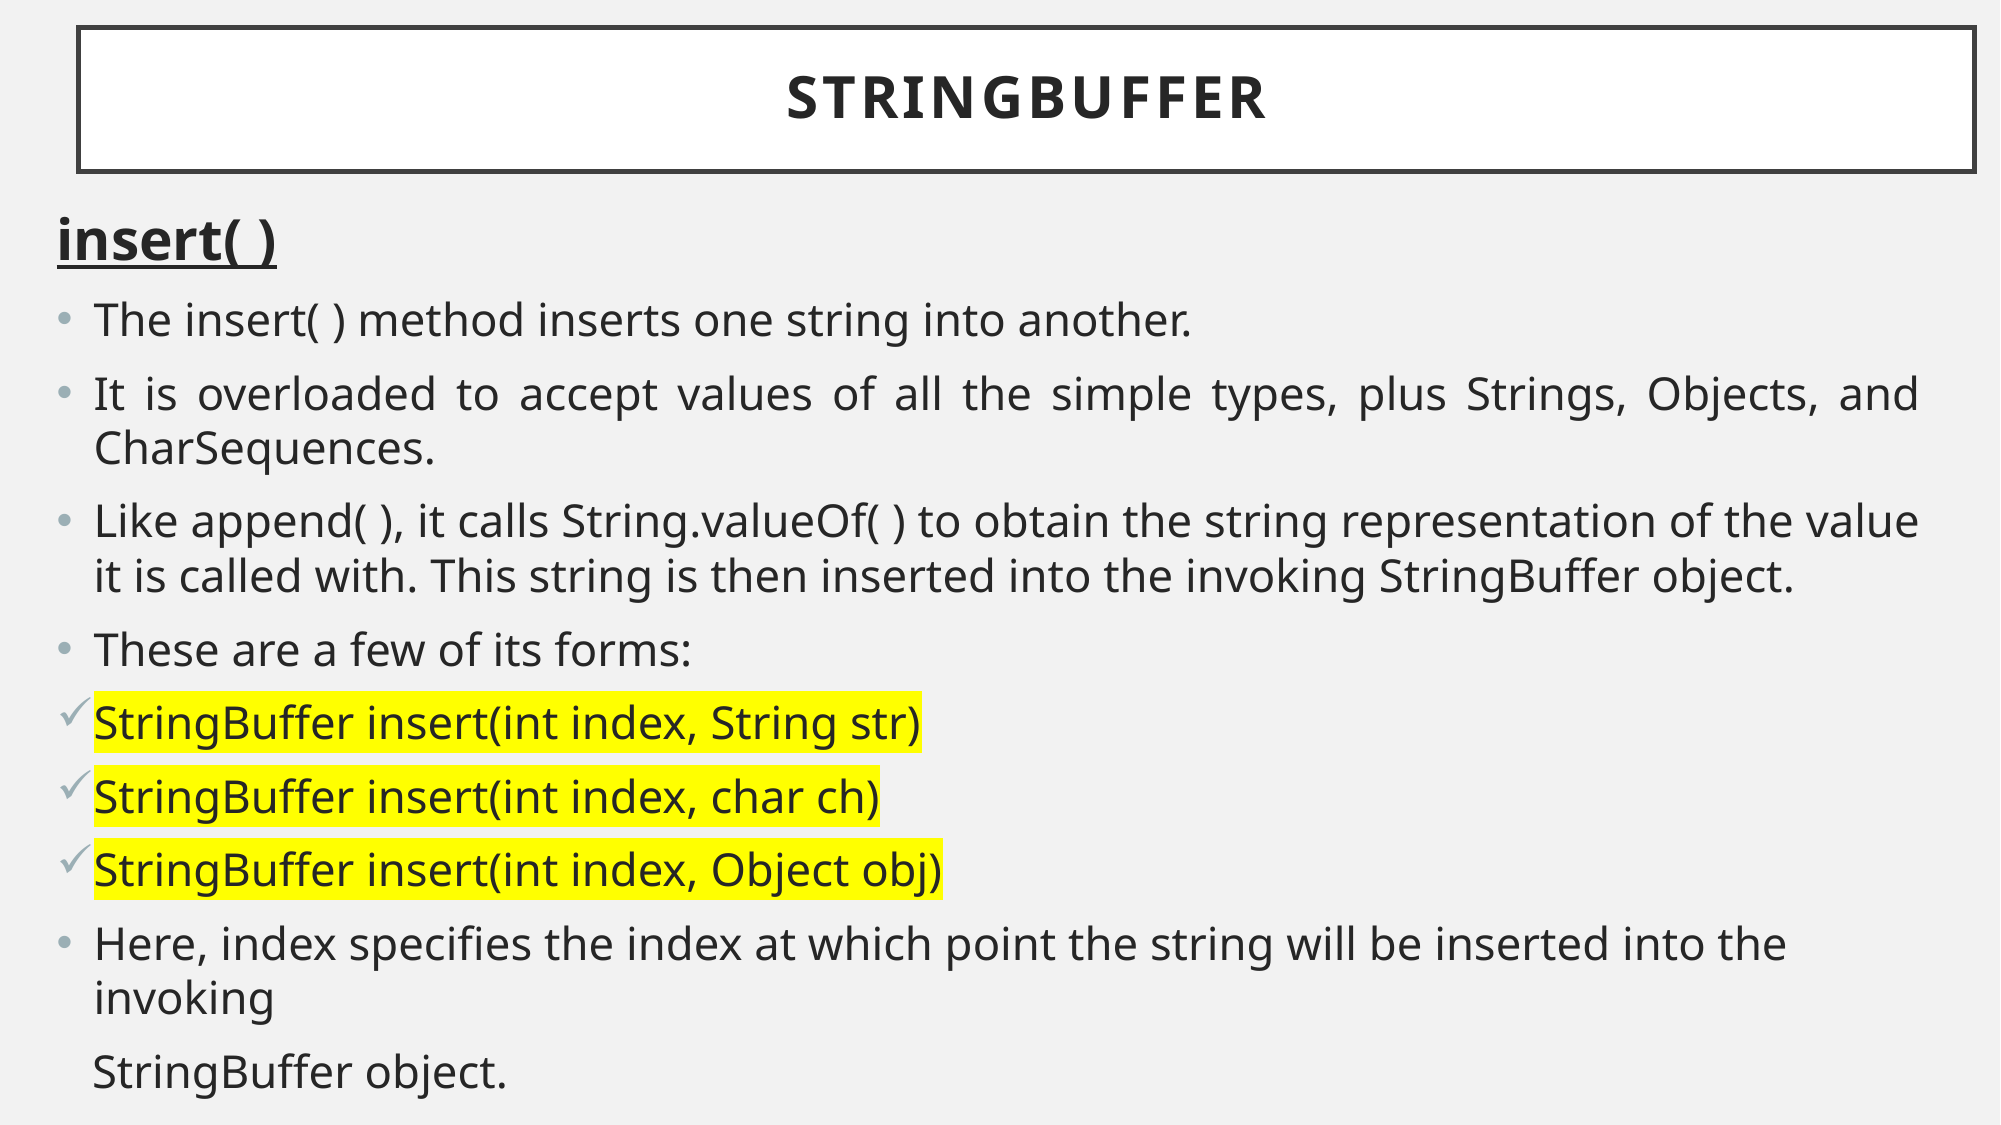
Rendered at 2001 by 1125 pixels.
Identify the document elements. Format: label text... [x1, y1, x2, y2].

title StringBuffer [76, 25, 1977, 174]
list insert( ) The insert( ) method inserts one string into another. It is overloaded to accept values of all the simple types, plus Strings, Objects, and CharSequences. Like append( ), it calls String.valueOf( ) to obtain the string representation of the value it is called with. This string is then inserted into the invoking StringBuffer object. These are a few of its forms: StringBuffer insert(int index, String str) StringBuffer insert(int index, char ch) StringBuffer insert(int index, Object obj) Here, index specifies the index at which point the string will be inserted into the invoking StringBuffer object. [41, 196, 1938, 1125]
